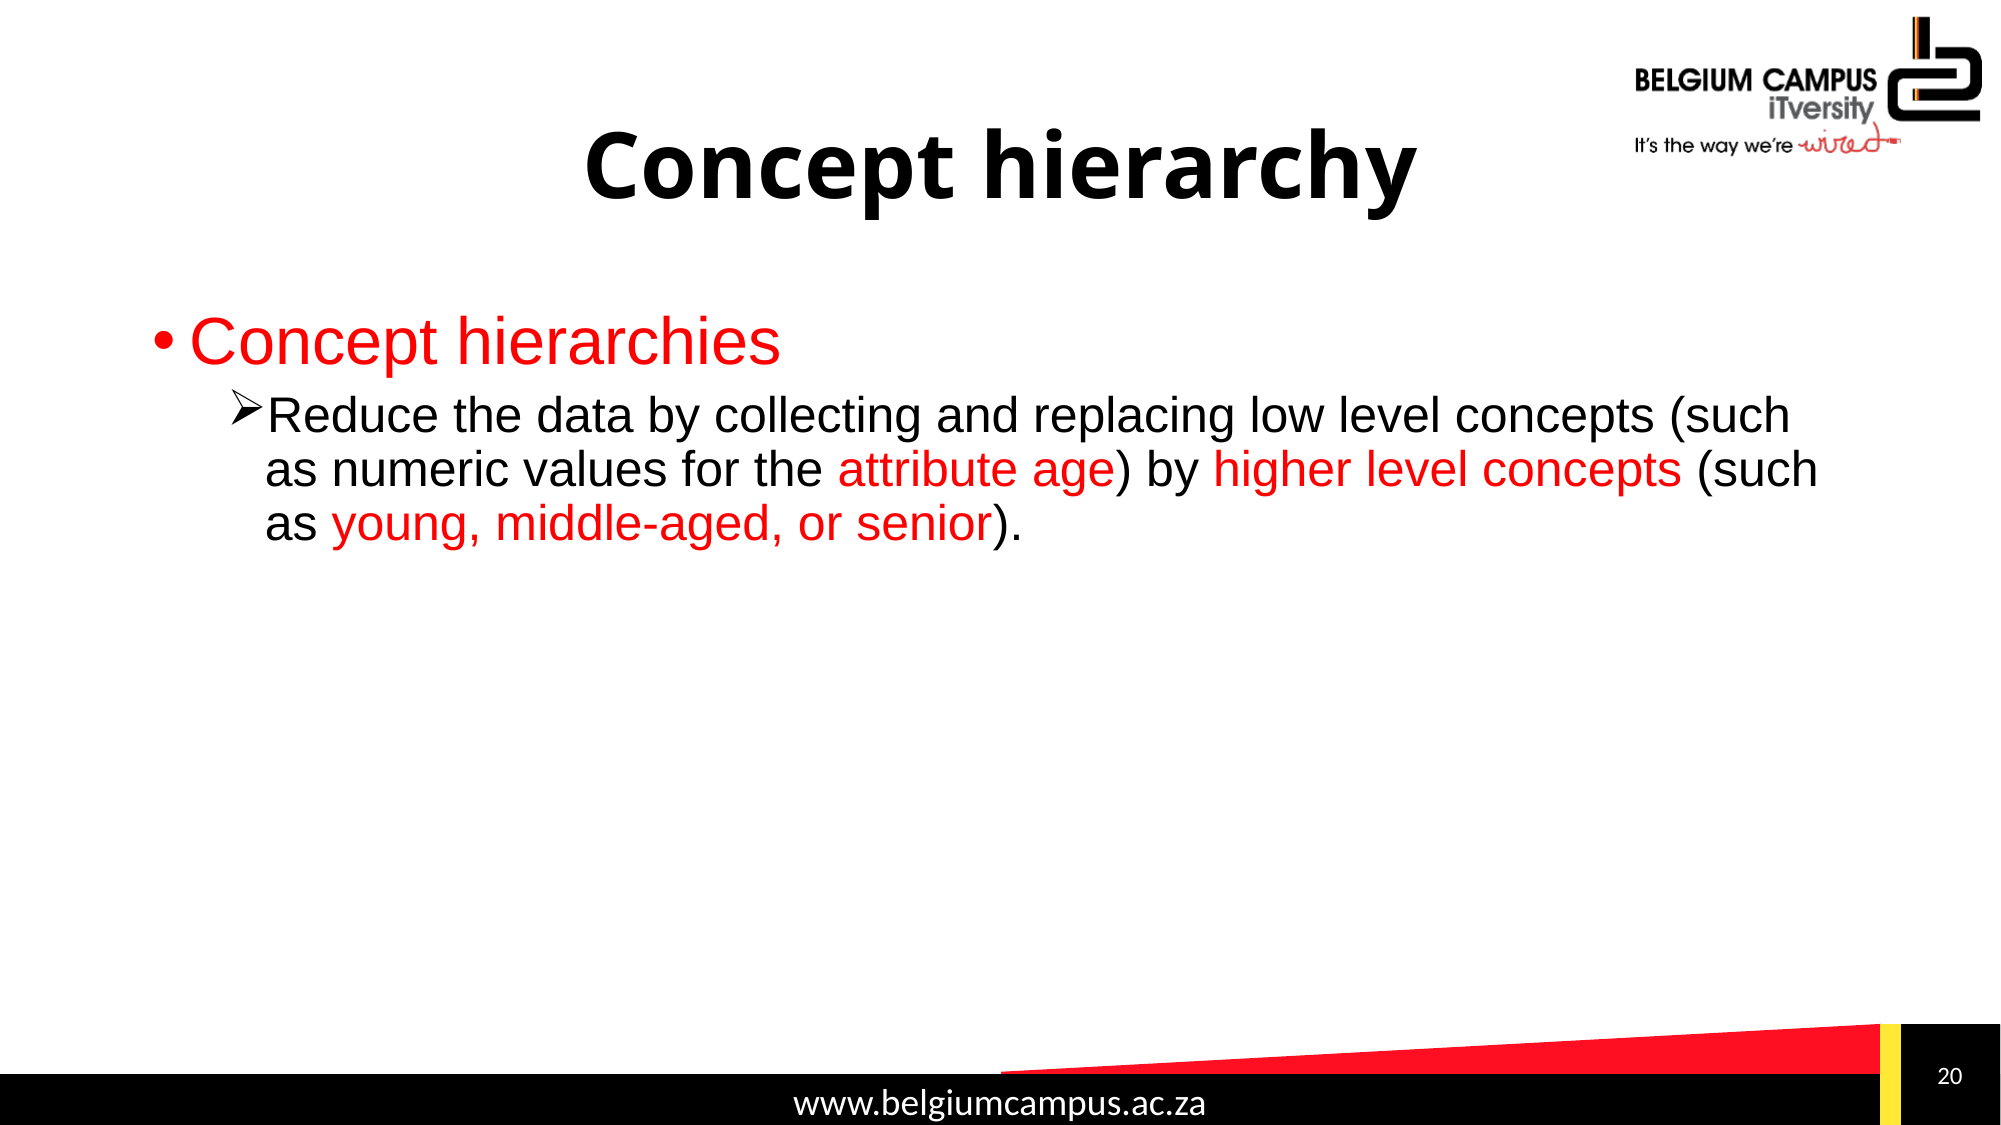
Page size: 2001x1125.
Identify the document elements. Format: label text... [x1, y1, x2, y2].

title Concept hierarchy [137, 59, 1863, 278]
picture [1631, 0, 1986, 198]
list Concept hierarchies Reduce the data by collecting and replacing low level concepts (such as numeric values for the attribute age) by higher level concepts (such as young, middle-aged, or senior). [137, 299, 1863, 1014]
